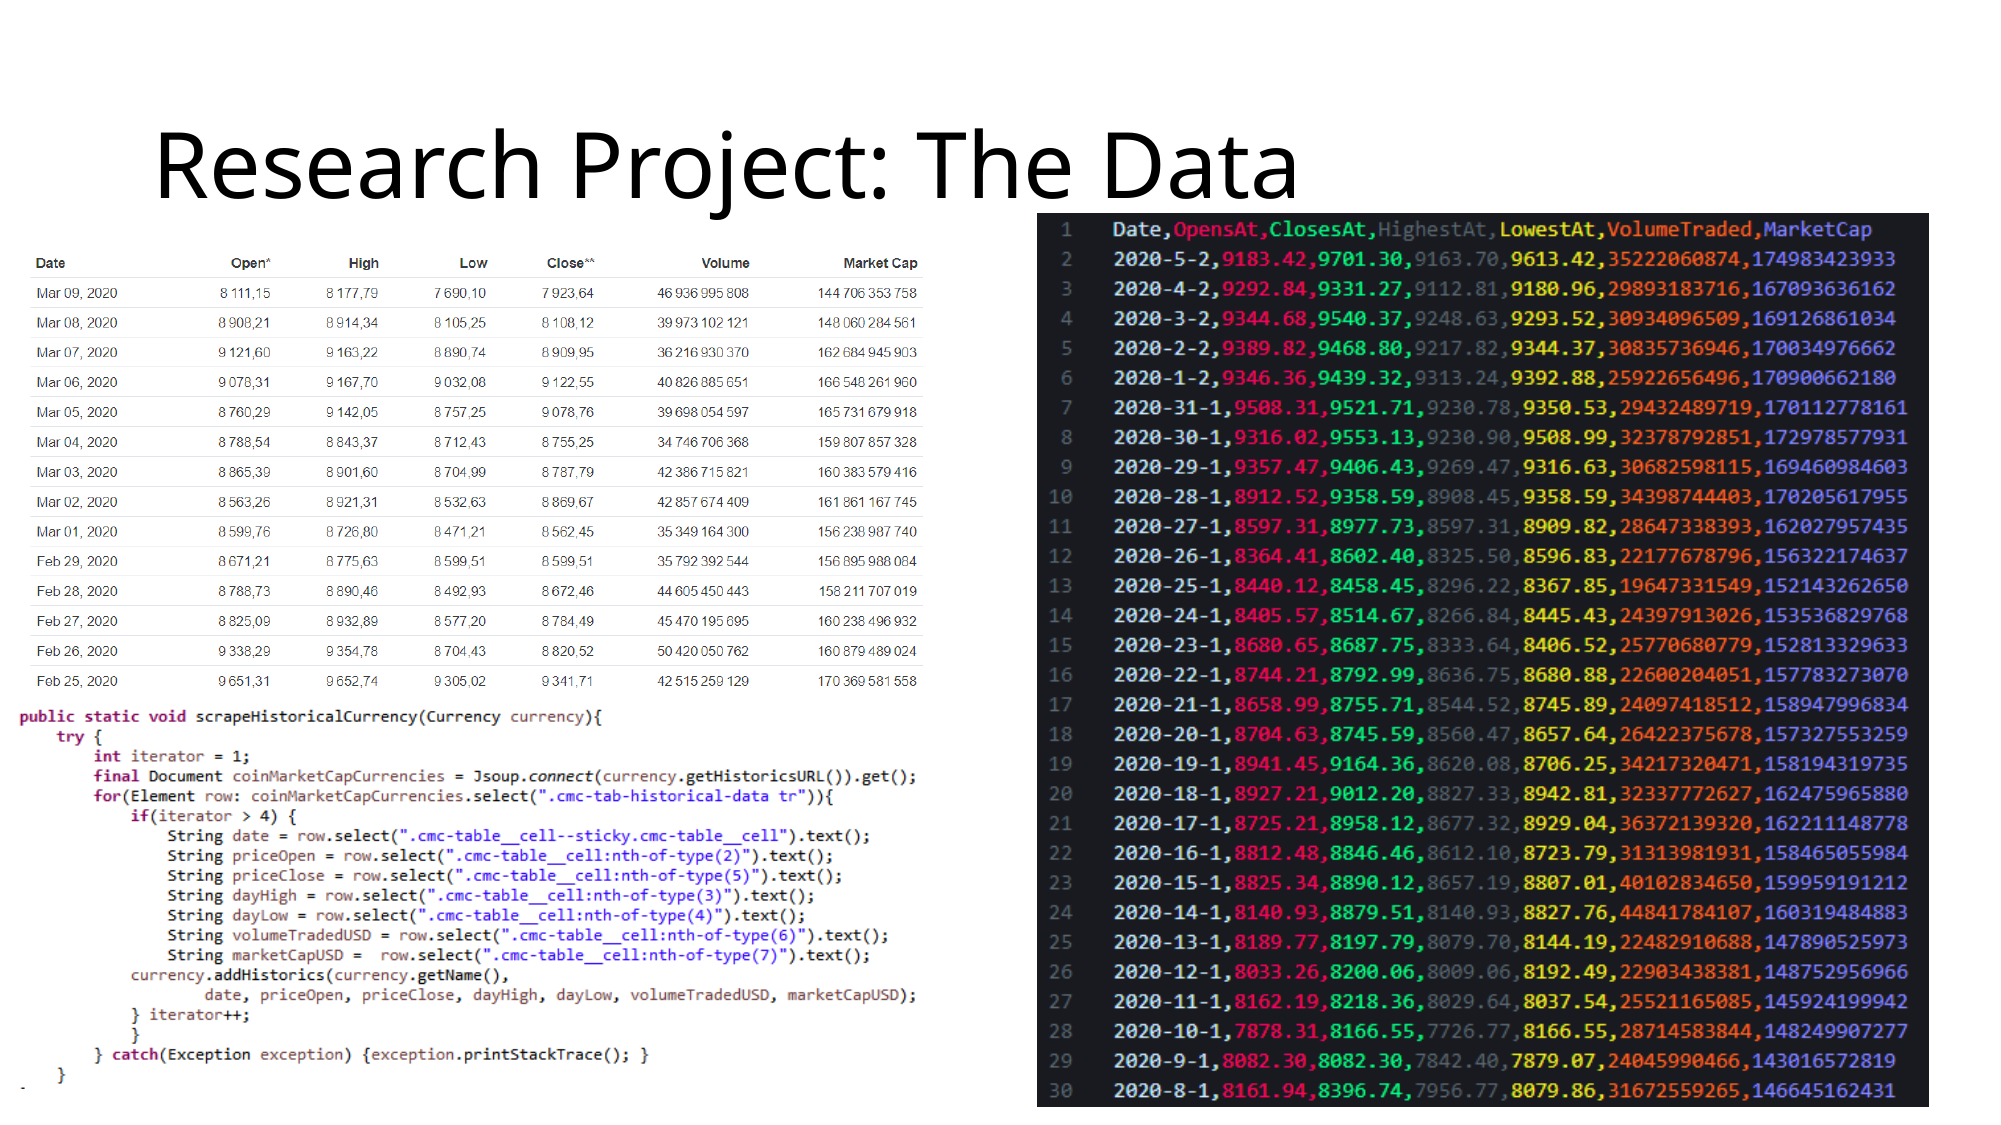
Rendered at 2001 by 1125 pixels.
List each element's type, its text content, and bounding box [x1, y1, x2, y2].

picture [12, 706, 940, 1089]
picture [1037, 212, 1929, 1107]
picture [26, 250, 927, 692]
title Research Project: The Data [137, 59, 1863, 278]
